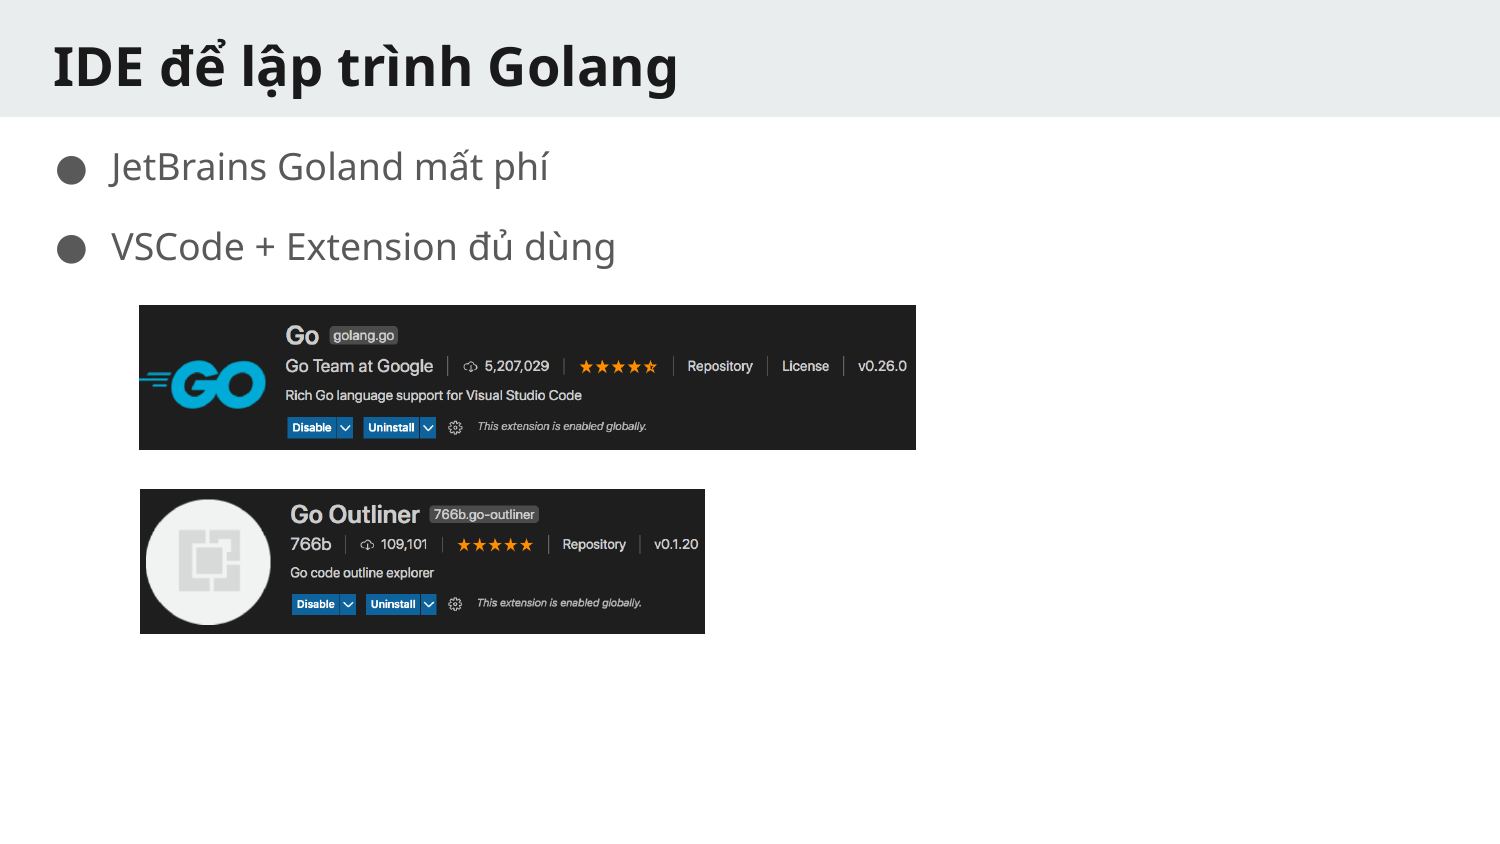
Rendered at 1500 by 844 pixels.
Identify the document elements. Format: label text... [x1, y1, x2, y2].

title IDE để lập trình Golang [38, 17, 1467, 106]
picture [138, 304, 916, 451]
picture [139, 488, 705, 635]
list JetBrains Goland mất phí VSCode + Extension đủ dùng [21, 119, 1469, 808]
